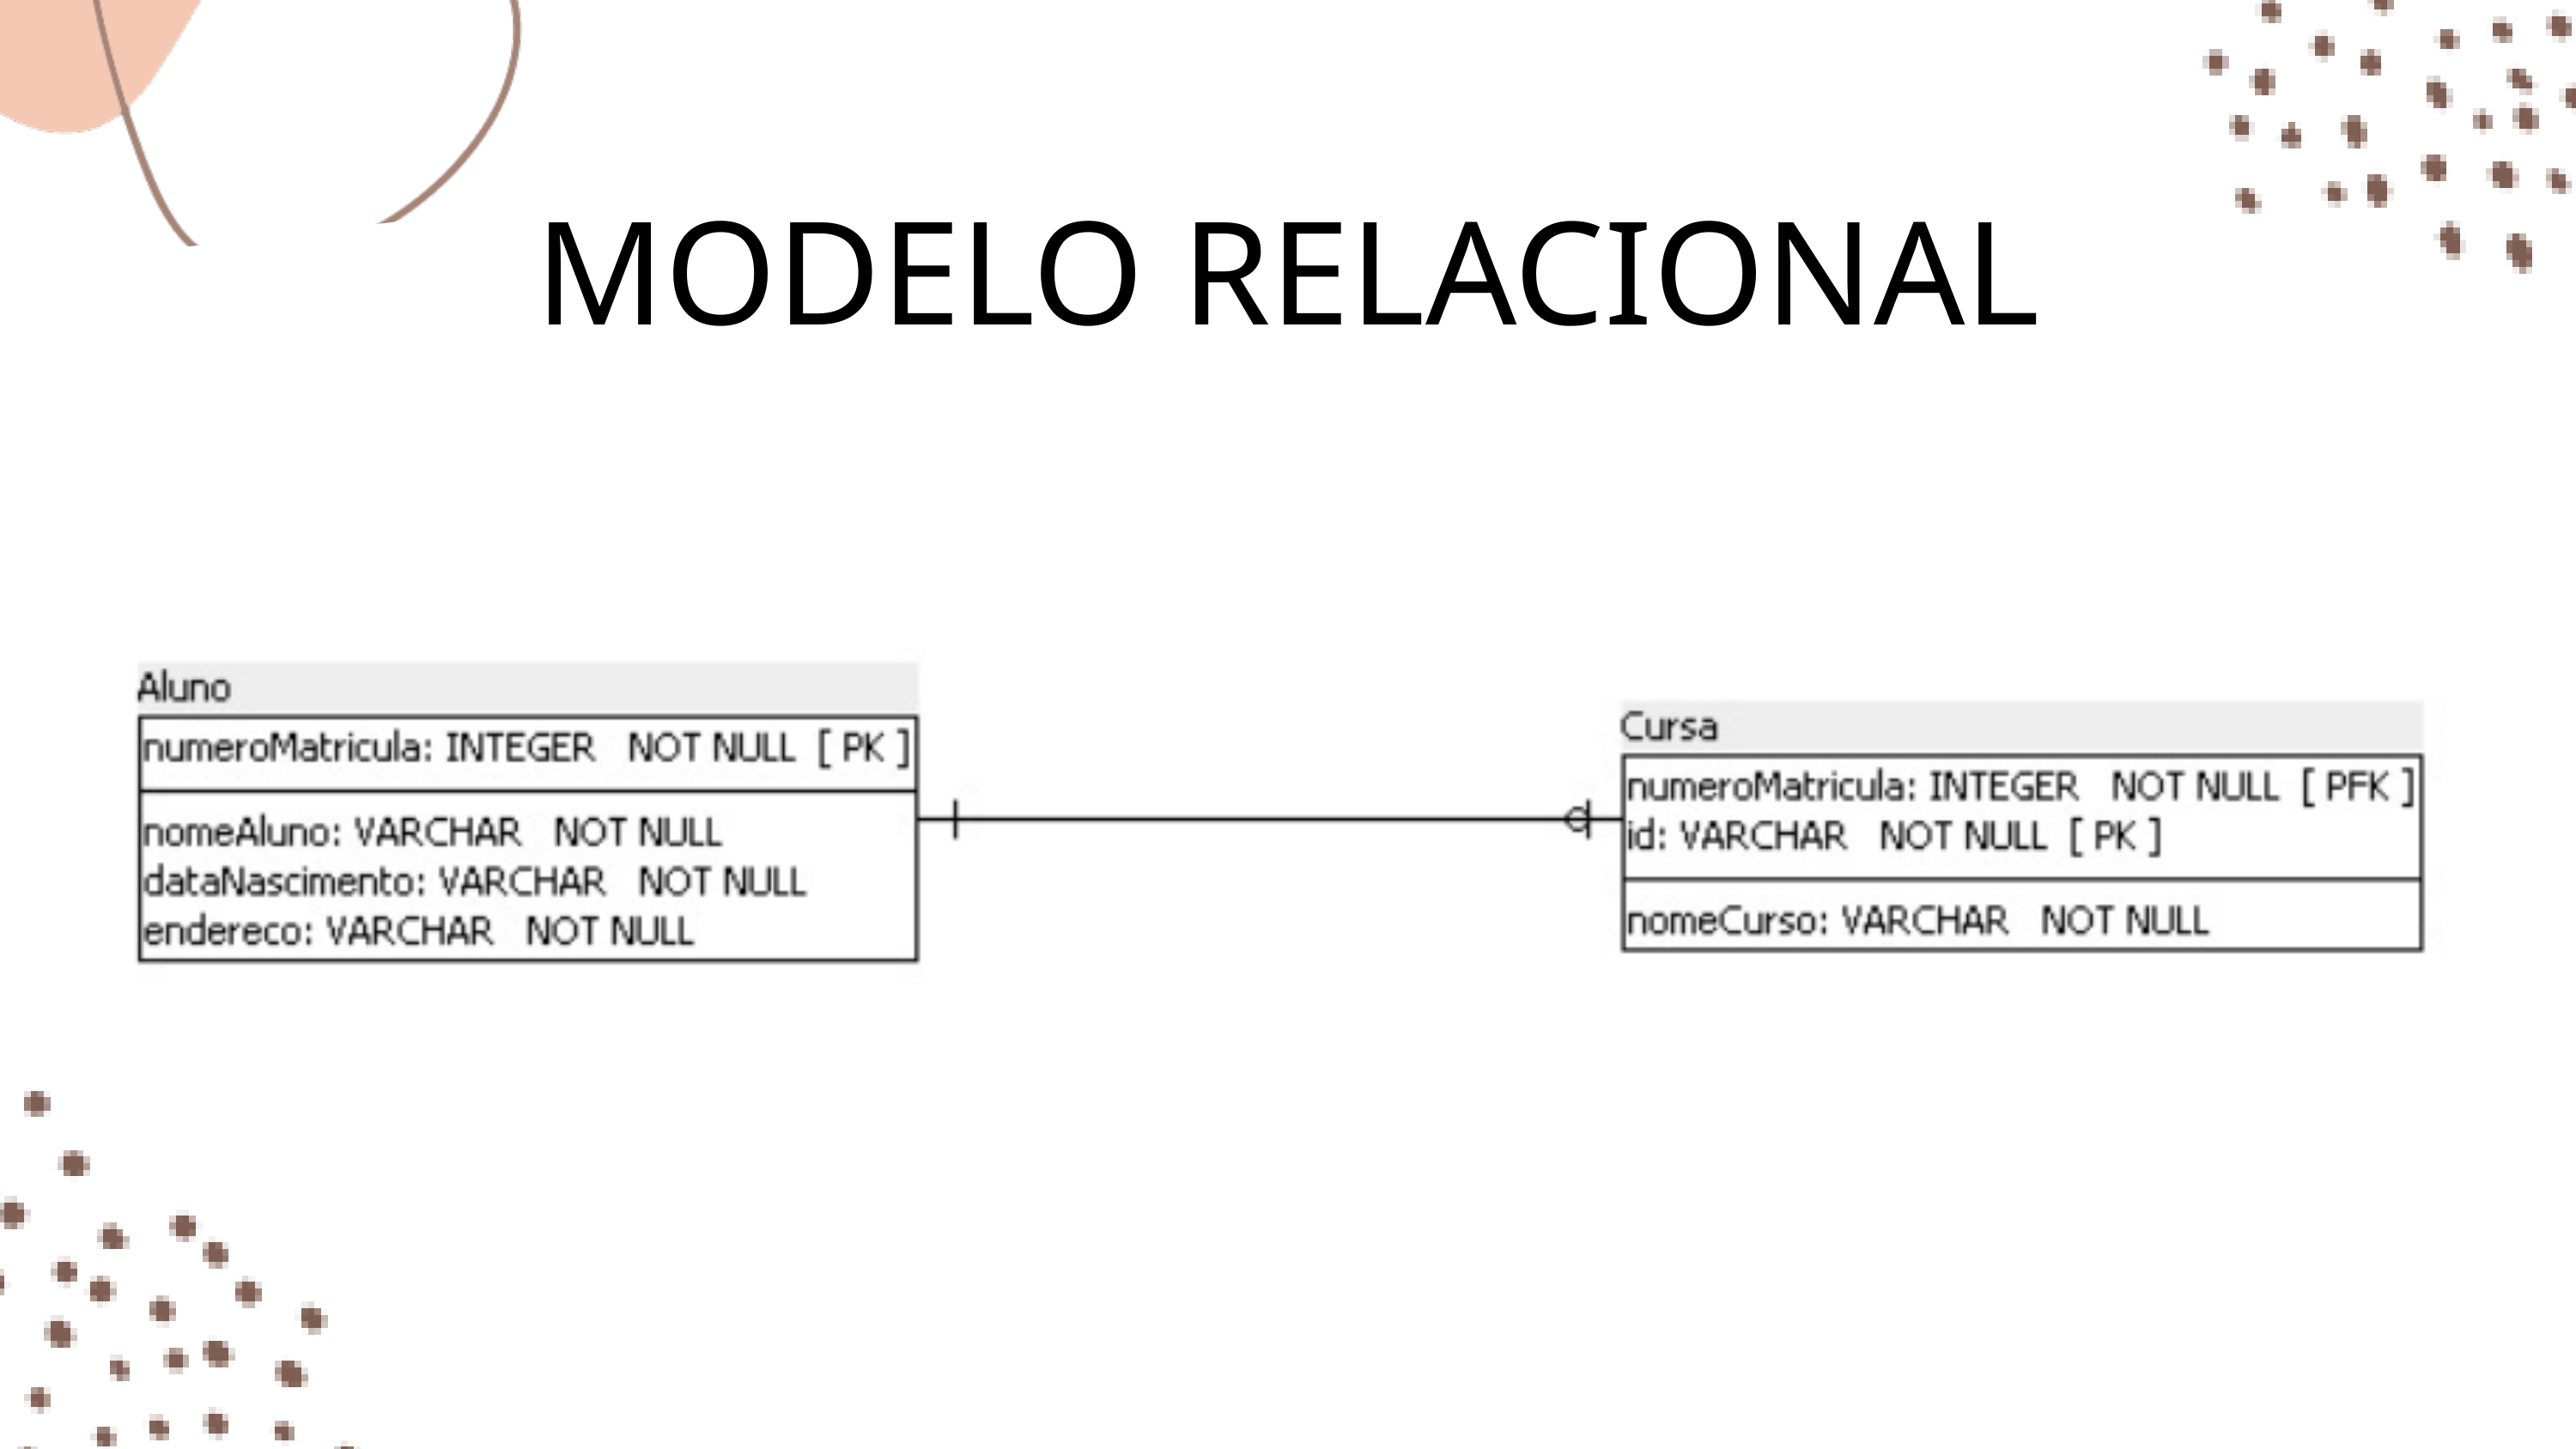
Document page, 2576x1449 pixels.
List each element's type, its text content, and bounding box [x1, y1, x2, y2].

text_box MODELO RELACIONAL [522, 182, 2053, 355]
text_box [0, 1091, 374, 1449]
text_box [119, 647, 2457, 1002]
text_box [0, 0, 619, 270]
text_box [2150, 0, 2576, 274]
